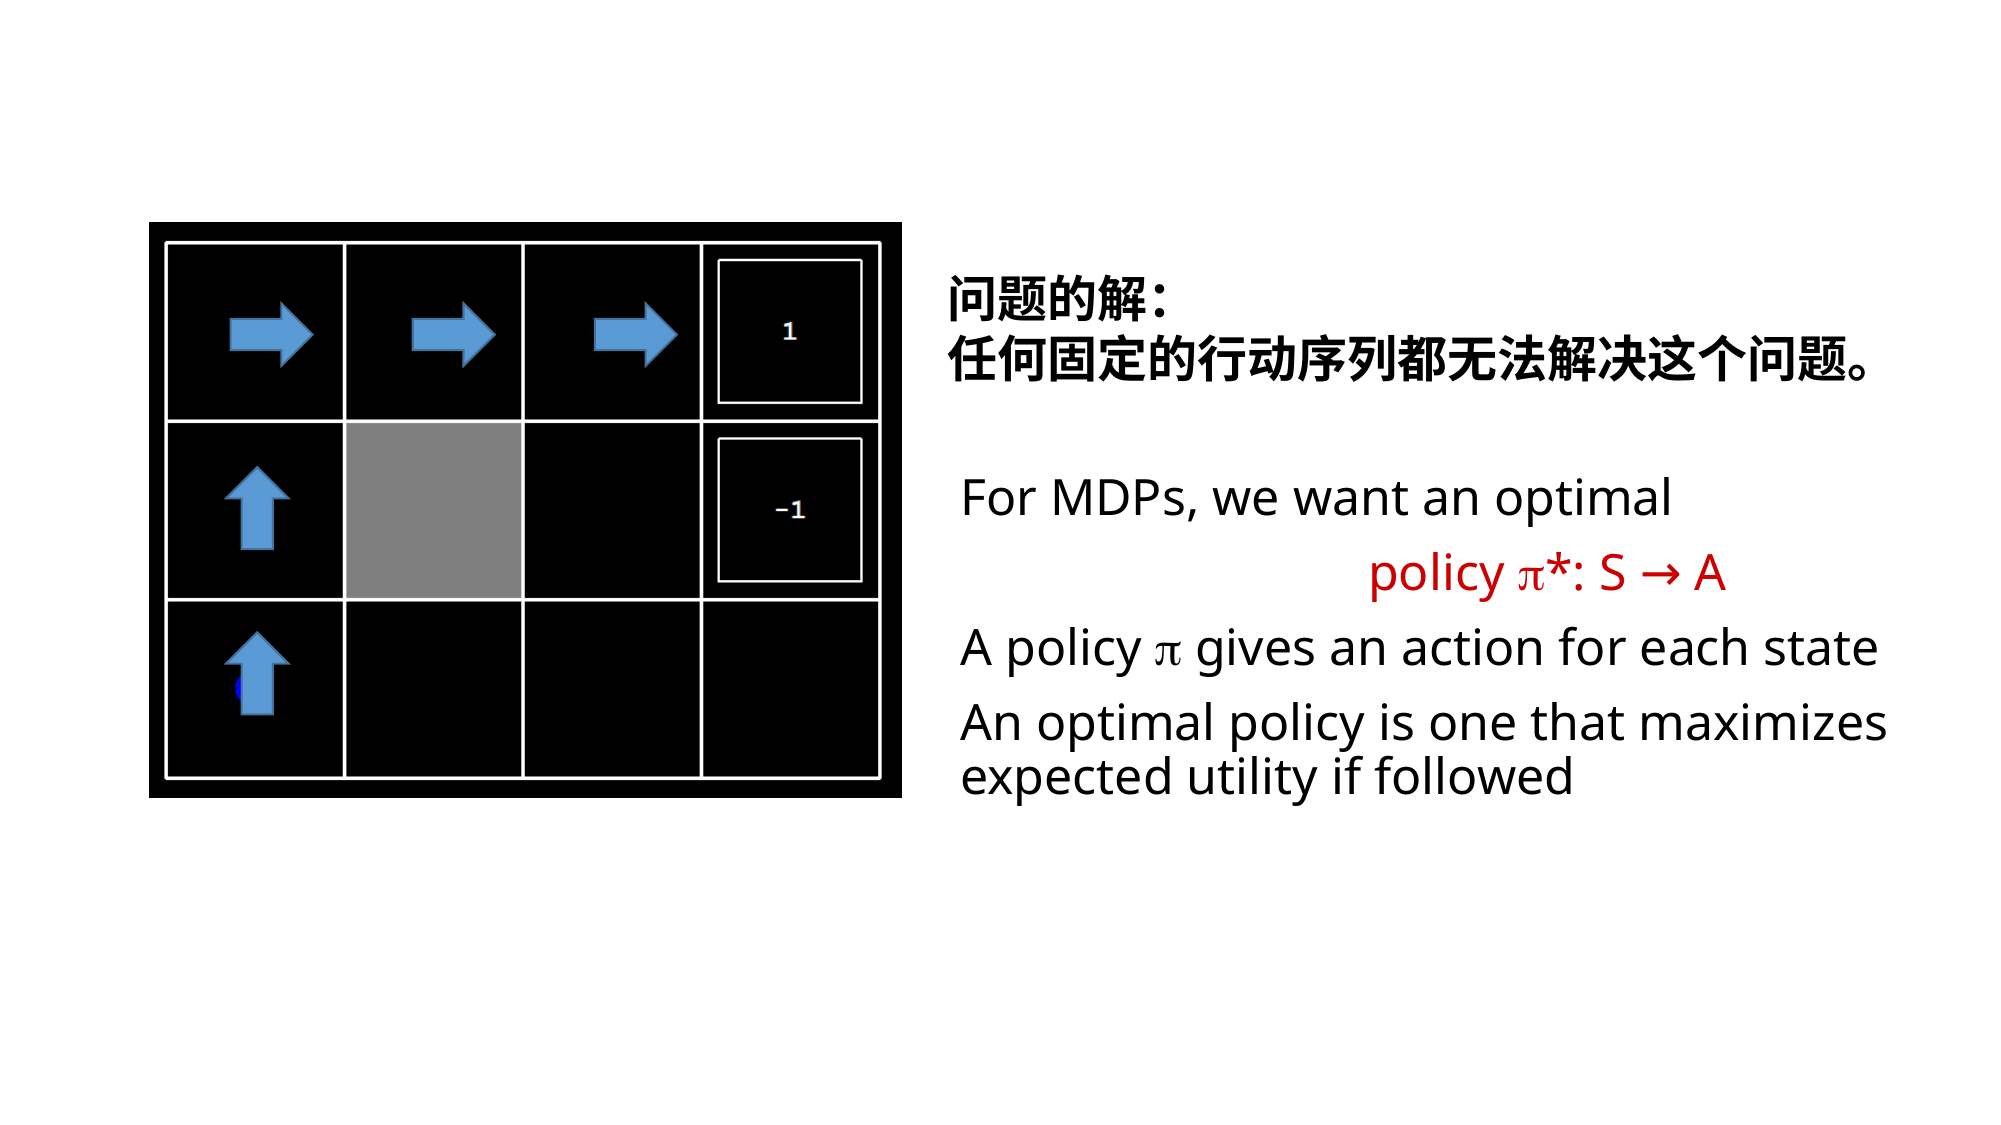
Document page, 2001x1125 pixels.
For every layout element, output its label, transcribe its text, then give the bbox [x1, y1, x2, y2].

picture [149, 222, 902, 798]
text_box 问题的解： 任何固定的行动序列都无法解决这个问题。 [932, 260, 1955, 395]
text_box For MDPs, we want an optimal policy *: S → A A policy  gives an action for each state An optimal policy is one that maximizes expected utility if followed [945, 465, 2000, 1062]
